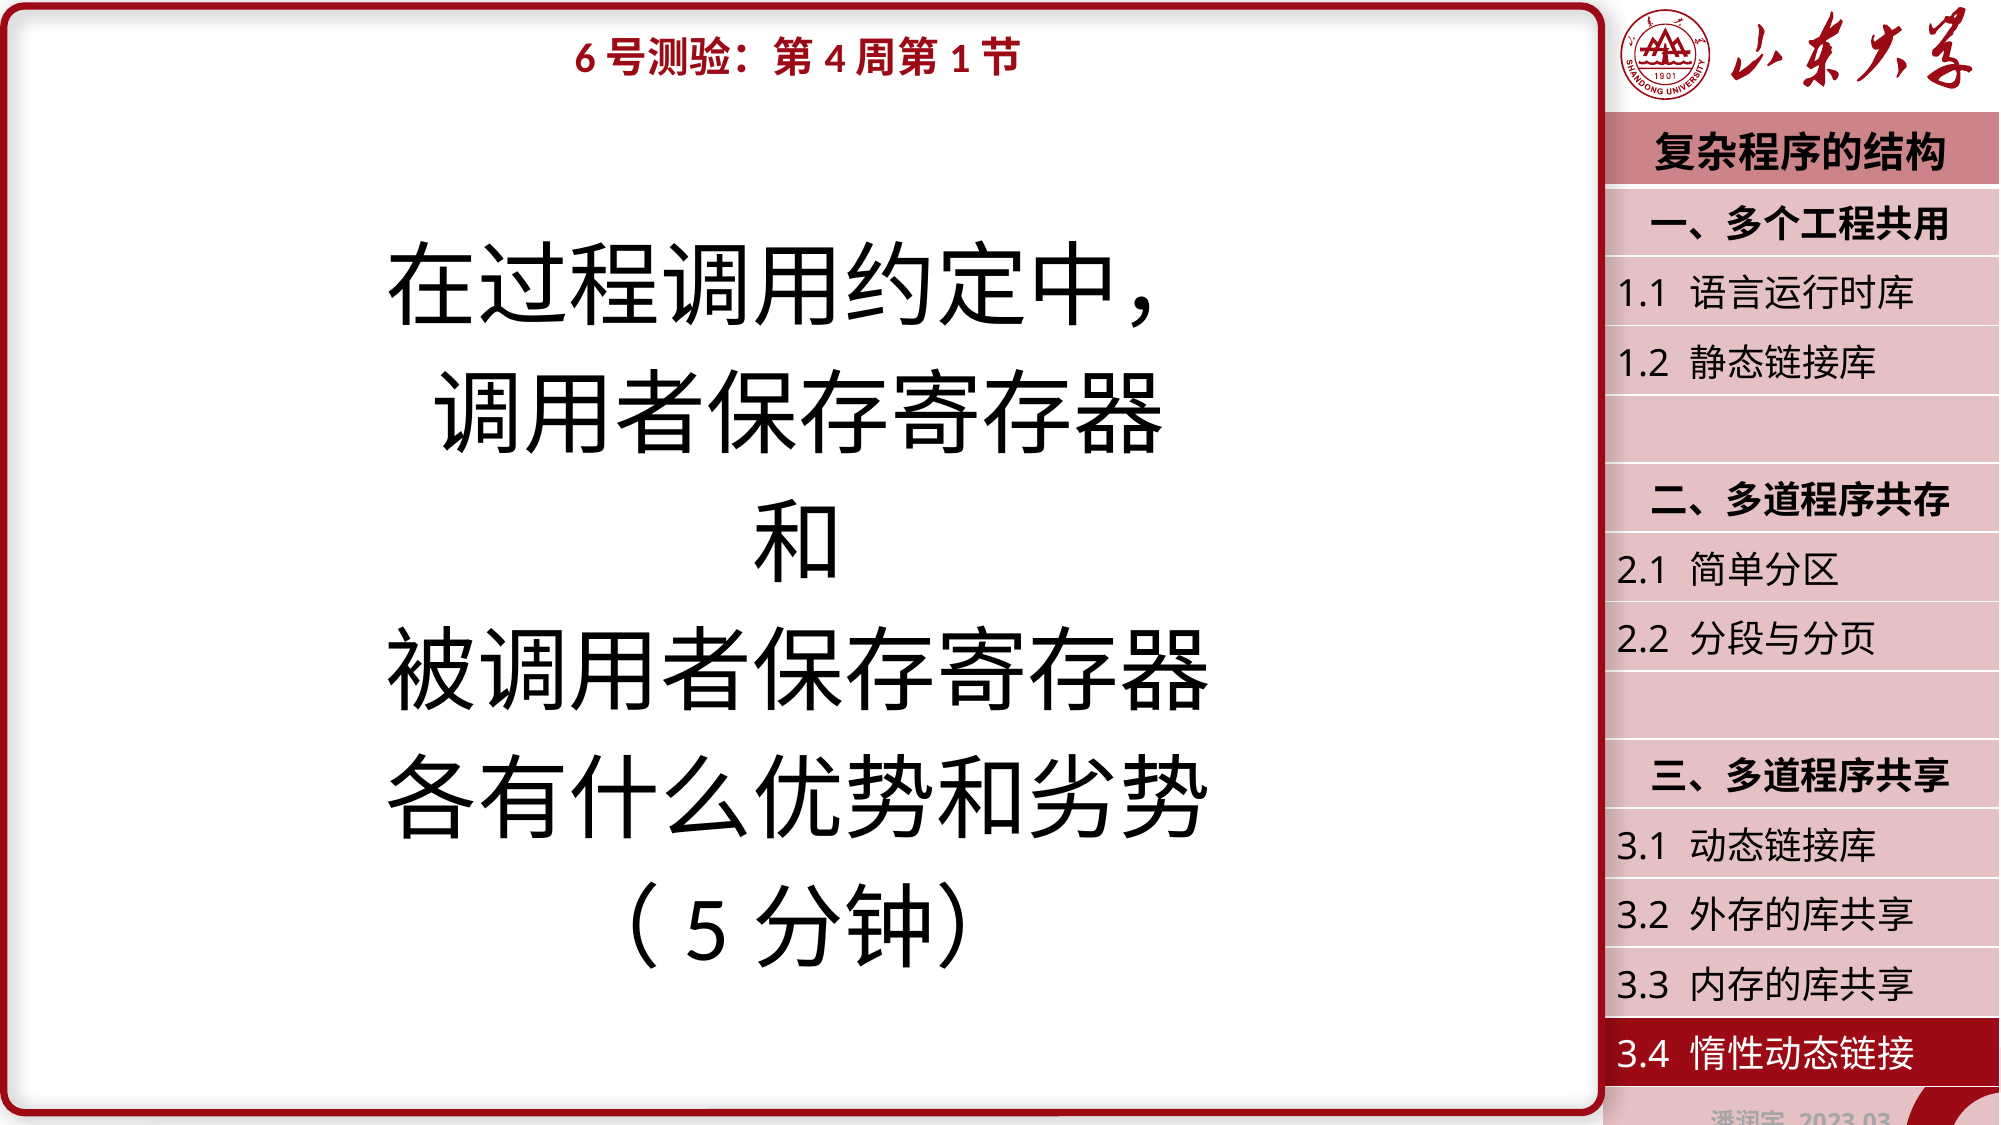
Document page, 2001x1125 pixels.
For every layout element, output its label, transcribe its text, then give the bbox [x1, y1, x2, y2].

table_cell 1.2 静态链接库 [1618, 326, 1999, 394]
table_cell 2.2 分段与分页 [1618, 602, 1999, 670]
table_cell 一、多个工程共用 [1618, 189, 1999, 255]
table_cell 1.1 语言运行时库 [1618, 257, 1999, 325]
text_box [1620, 5, 1977, 100]
text_box 6号测验：第4周第1节 在过程调用约定中， 调用者保存寄存器 和 被调用者保存寄存器 各有什么优势和劣势 （5分钟） [91, 23, 1506, 986]
table_cell 潘润宇 2023.03 [1603, 1087, 1999, 1125]
table_cell 3.1 动态链接库 [1618, 809, 1999, 877]
table_cell 二、多道程序共存 [1618, 464, 1999, 531]
table_cell [1618, 672, 1999, 738]
table_cell 2.1 简单分区 [1618, 533, 1999, 601]
table_cell 三、多道程序共享 [1618, 740, 1999, 807]
table_cell 3.4 惰性动态链接 [1618, 1018, 1999, 1086]
table_cell [1618, 396, 1999, 462]
table_header 复杂程序的结构 [1618, 112, 1999, 184]
table_cell 3.2 外存的库共享 [1618, 879, 1999, 946]
table_cell 3.3 内存的库共享 [1618, 948, 1999, 1016]
text_box [2, 4, 1603, 1114]
